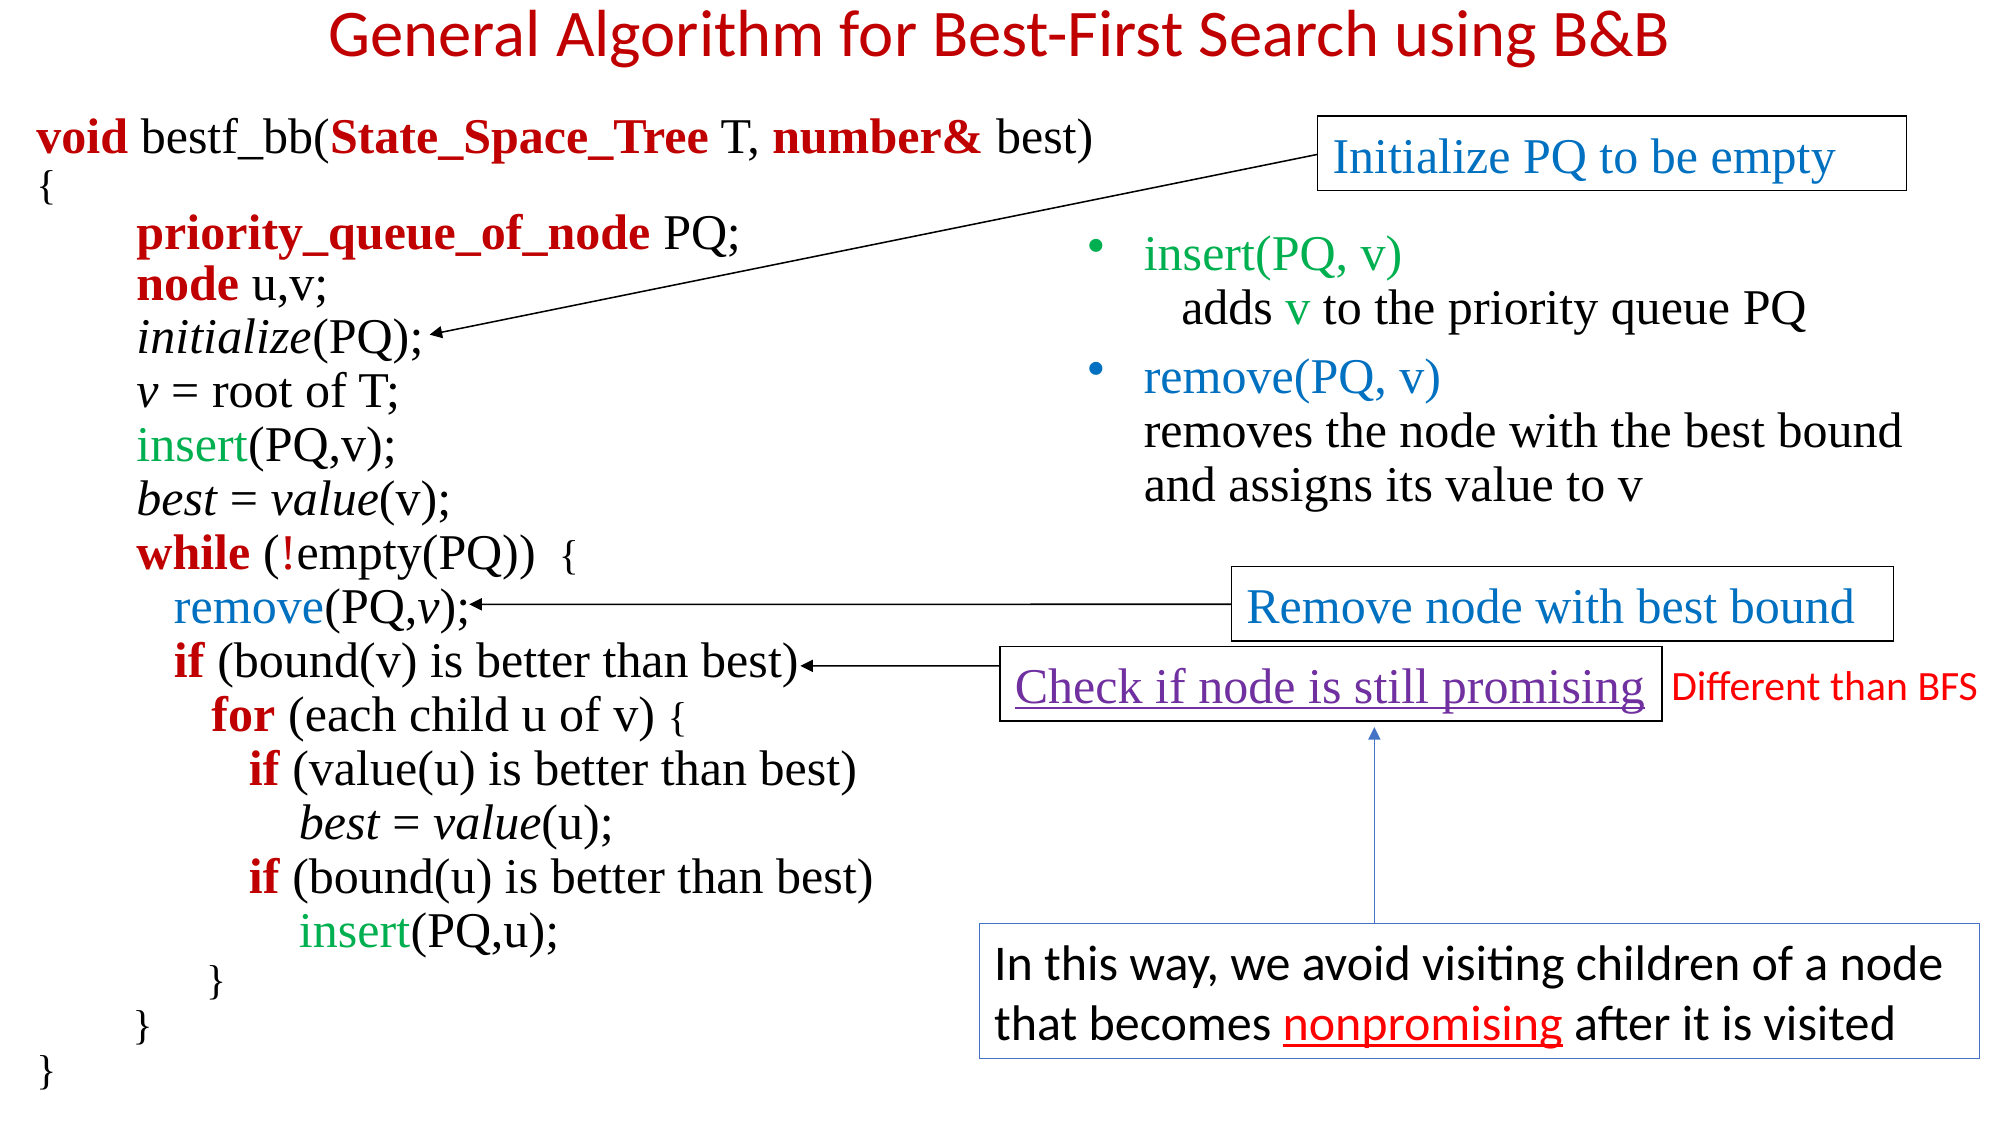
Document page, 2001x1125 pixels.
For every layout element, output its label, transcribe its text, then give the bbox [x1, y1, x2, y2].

text_box Check if node is still promising [1000, 646, 1663, 722]
text_box In this way, we avoid visiting children of a node that becomes nonpromising after it is visited [979, 923, 1980, 1059]
text_box Different than BFS [1656, 651, 2000, 717]
text_box void bestf_bb(State_Space_Tree T, number& best) { priority_queue_of_node PQ; node u,v; initialize(PQ); v = root of T; insert(PQ,v); best = value(v); while (!empty(PQ)) { remove(PQ,v); if (bound(v) is better than best) for (each child u of v) { if (value(u) is better than best) best = value(u); if (bound(u) is better than best) insert(PQ,u); } } } [21, 106, 1110, 1102]
text_box [469, 598, 1232, 611]
text_box Remove node with best bound [1231, 566, 1894, 642]
text_box [429, 154, 1318, 339]
text_box Initialize PQ to be empty [1317, 115, 1907, 191]
text_box insert(PQ, v) adds v to the priority queue PQ remove(PQ, v) removes the node with the best bound and assigns its value to v [1072, 220, 2000, 505]
title General Algorithm for Best-First Search using B&B [249, 0, 1750, 88]
text_box [800, 659, 1001, 673]
